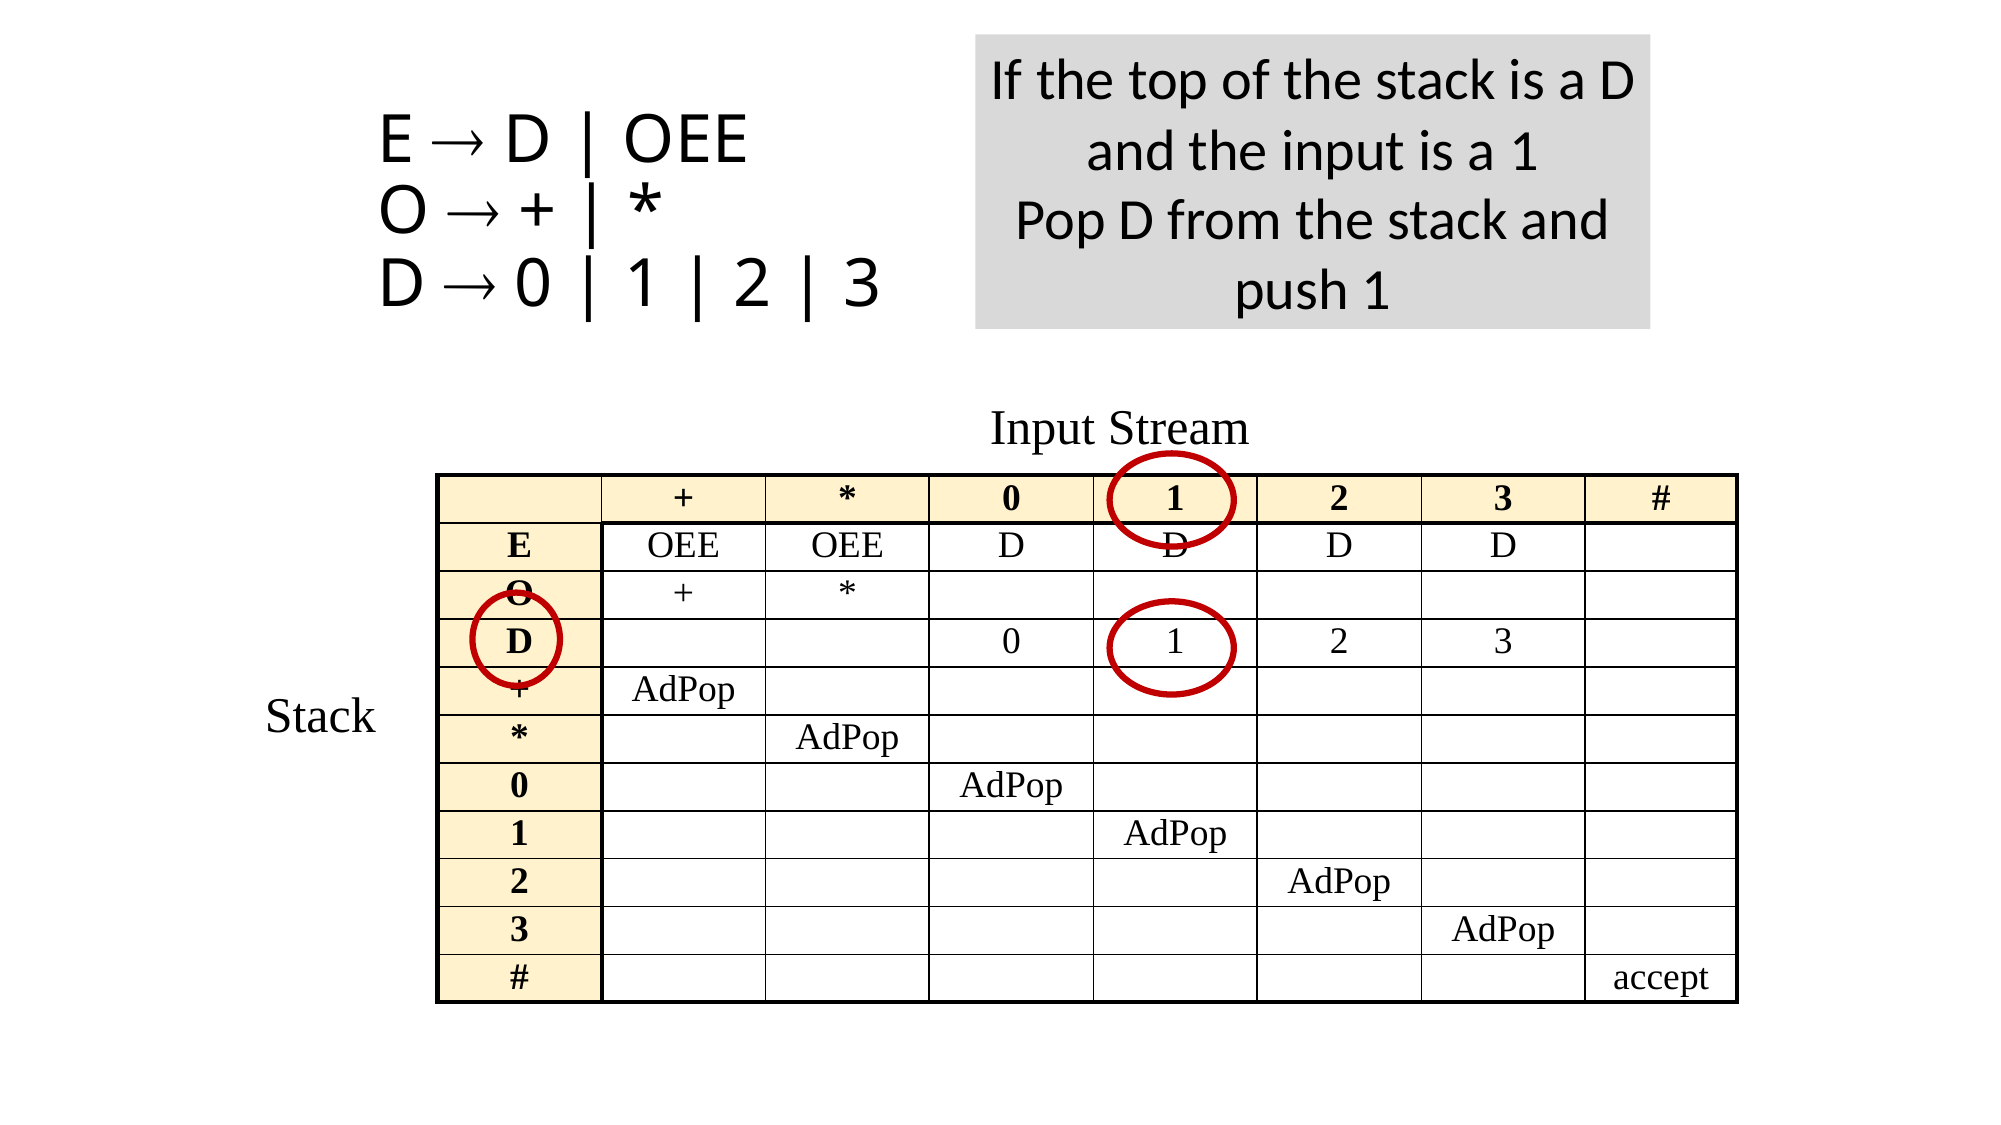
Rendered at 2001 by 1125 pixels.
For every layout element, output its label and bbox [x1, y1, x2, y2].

table_cell [604, 620, 765, 666]
table_cell [766, 812, 928, 858]
table_cell [930, 812, 1093, 858]
table_cell [1094, 668, 1256, 714]
table_cell [930, 620, 1093, 666]
table_cell [1586, 764, 1735, 810]
table_cell [1094, 812, 1256, 858]
table_cell [1422, 525, 1584, 570]
text_box [975, 387, 1300, 548]
table_cell [1094, 955, 1256, 1000]
table_cell [1224, 620, 1256, 666]
table_cell [930, 859, 1093, 906]
table_cell [766, 764, 928, 810]
table_cell [604, 572, 765, 618]
table_cell [1094, 716, 1256, 762]
table_cell [1258, 525, 1421, 570]
table_cell [604, 907, 765, 954]
table_cell [1586, 955, 1735, 1000]
table_cell [1094, 764, 1256, 810]
table_cell [930, 716, 1093, 762]
table_cell [1258, 812, 1421, 858]
table_header [602, 477, 765, 521]
table_header [766, 477, 928, 521]
table_cell [1258, 668, 1421, 714]
table_cell [1094, 620, 1119, 666]
table_cell [1094, 572, 1256, 618]
table_cell [440, 812, 600, 858]
table_cell [766, 525, 928, 570]
table_cell [1422, 572, 1584, 618]
table_cell [1258, 764, 1421, 810]
text_box [975, 34, 1651, 329]
table_header [1422, 477, 1584, 521]
table_cell [440, 668, 600, 714]
table_cell [604, 525, 765, 570]
table_cell [1258, 572, 1421, 618]
table_cell [604, 764, 765, 810]
text_box [1108, 600, 1235, 696]
table_cell [930, 955, 1093, 1000]
table_cell [440, 859, 600, 906]
table_cell [440, 620, 478, 666]
table_cell [1258, 620, 1421, 666]
table_cell [766, 859, 928, 906]
table_cell [930, 907, 1093, 954]
table_cell [1586, 668, 1735, 714]
table_header [440, 477, 601, 522]
table_cell [1586, 572, 1735, 618]
table_cell [1422, 859, 1584, 906]
table_cell [930, 668, 1093, 714]
table_cell [1258, 955, 1421, 1000]
table_cell [554, 620, 600, 666]
title [362, 62, 1063, 363]
table_cell [440, 764, 600, 810]
table_cell [1586, 907, 1735, 954]
table_cell [440, 524, 600, 570]
table_cell [604, 812, 765, 858]
table_cell [766, 572, 928, 618]
table_cell [766, 620, 928, 666]
table_cell [766, 716, 928, 762]
table_cell [440, 955, 600, 1000]
table_cell [766, 907, 928, 954]
table_cell [1422, 812, 1584, 858]
table_cell [440, 907, 600, 954]
table_cell [930, 572, 1093, 618]
table_cell [1094, 859, 1256, 906]
table_cell [1586, 620, 1735, 666]
table_cell [1422, 764, 1584, 810]
table_header [1228, 477, 1256, 521]
table_cell [604, 716, 765, 762]
text_box [249, 674, 438, 750]
table_cell [440, 716, 600, 762]
table_cell [1422, 668, 1584, 714]
table_header [930, 477, 1093, 521]
table_cell [1586, 812, 1735, 858]
table_cell [1258, 907, 1421, 954]
table_cell [1422, 620, 1584, 666]
table_cell [930, 764, 1093, 810]
table_cell [604, 668, 765, 714]
table_header [1094, 477, 1115, 521]
table_cell [1422, 955, 1584, 1000]
table_cell [440, 572, 600, 618]
table_cell [1586, 525, 1735, 570]
table_header [1586, 477, 1735, 521]
text_box [471, 591, 561, 687]
table_cell [1094, 907, 1256, 954]
table_cell [1094, 525, 1256, 570]
table_header [1258, 477, 1421, 521]
table_cell [1586, 716, 1735, 762]
table_cell [604, 955, 765, 1000]
table_cell [1422, 716, 1584, 762]
table_cell [930, 525, 1093, 570]
table_cell [1586, 859, 1735, 906]
table_cell [766, 668, 928, 714]
table_cell [604, 859, 765, 906]
table_cell [1422, 907, 1584, 954]
table_cell [1258, 716, 1421, 762]
table_cell [766, 955, 928, 1000]
table_cell [1258, 859, 1421, 906]
